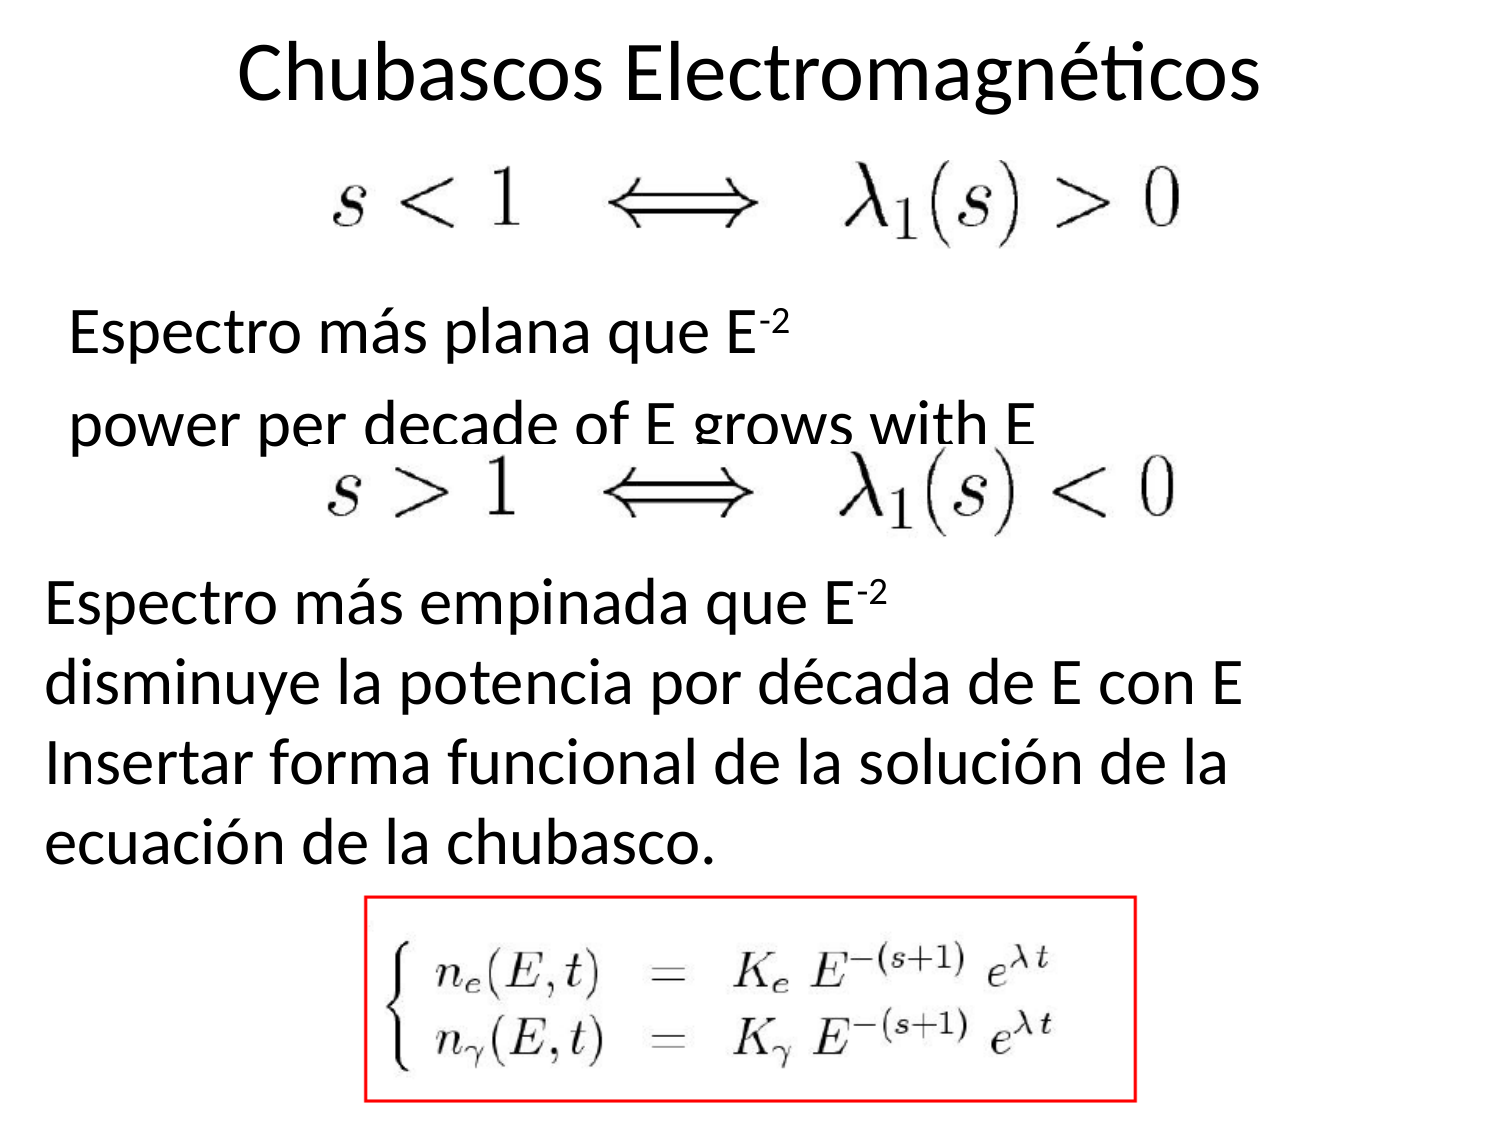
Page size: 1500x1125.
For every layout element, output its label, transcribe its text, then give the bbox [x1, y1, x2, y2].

picture [308, 444, 1192, 547]
title Chubascos Electromagnéticos [112, 7, 1388, 126]
picture [355, 888, 1145, 1107]
subtitle Espectro más plana que E-2 power per decade of E grows with E [53, 278, 1447, 468]
text_box Espectro más empinada que E-2 disminuye la potencia por década de E con E Insertar forma funcional de la solución de la ecuación de la chubasco. [29, 550, 1459, 886]
picture [306, 160, 1194, 255]
